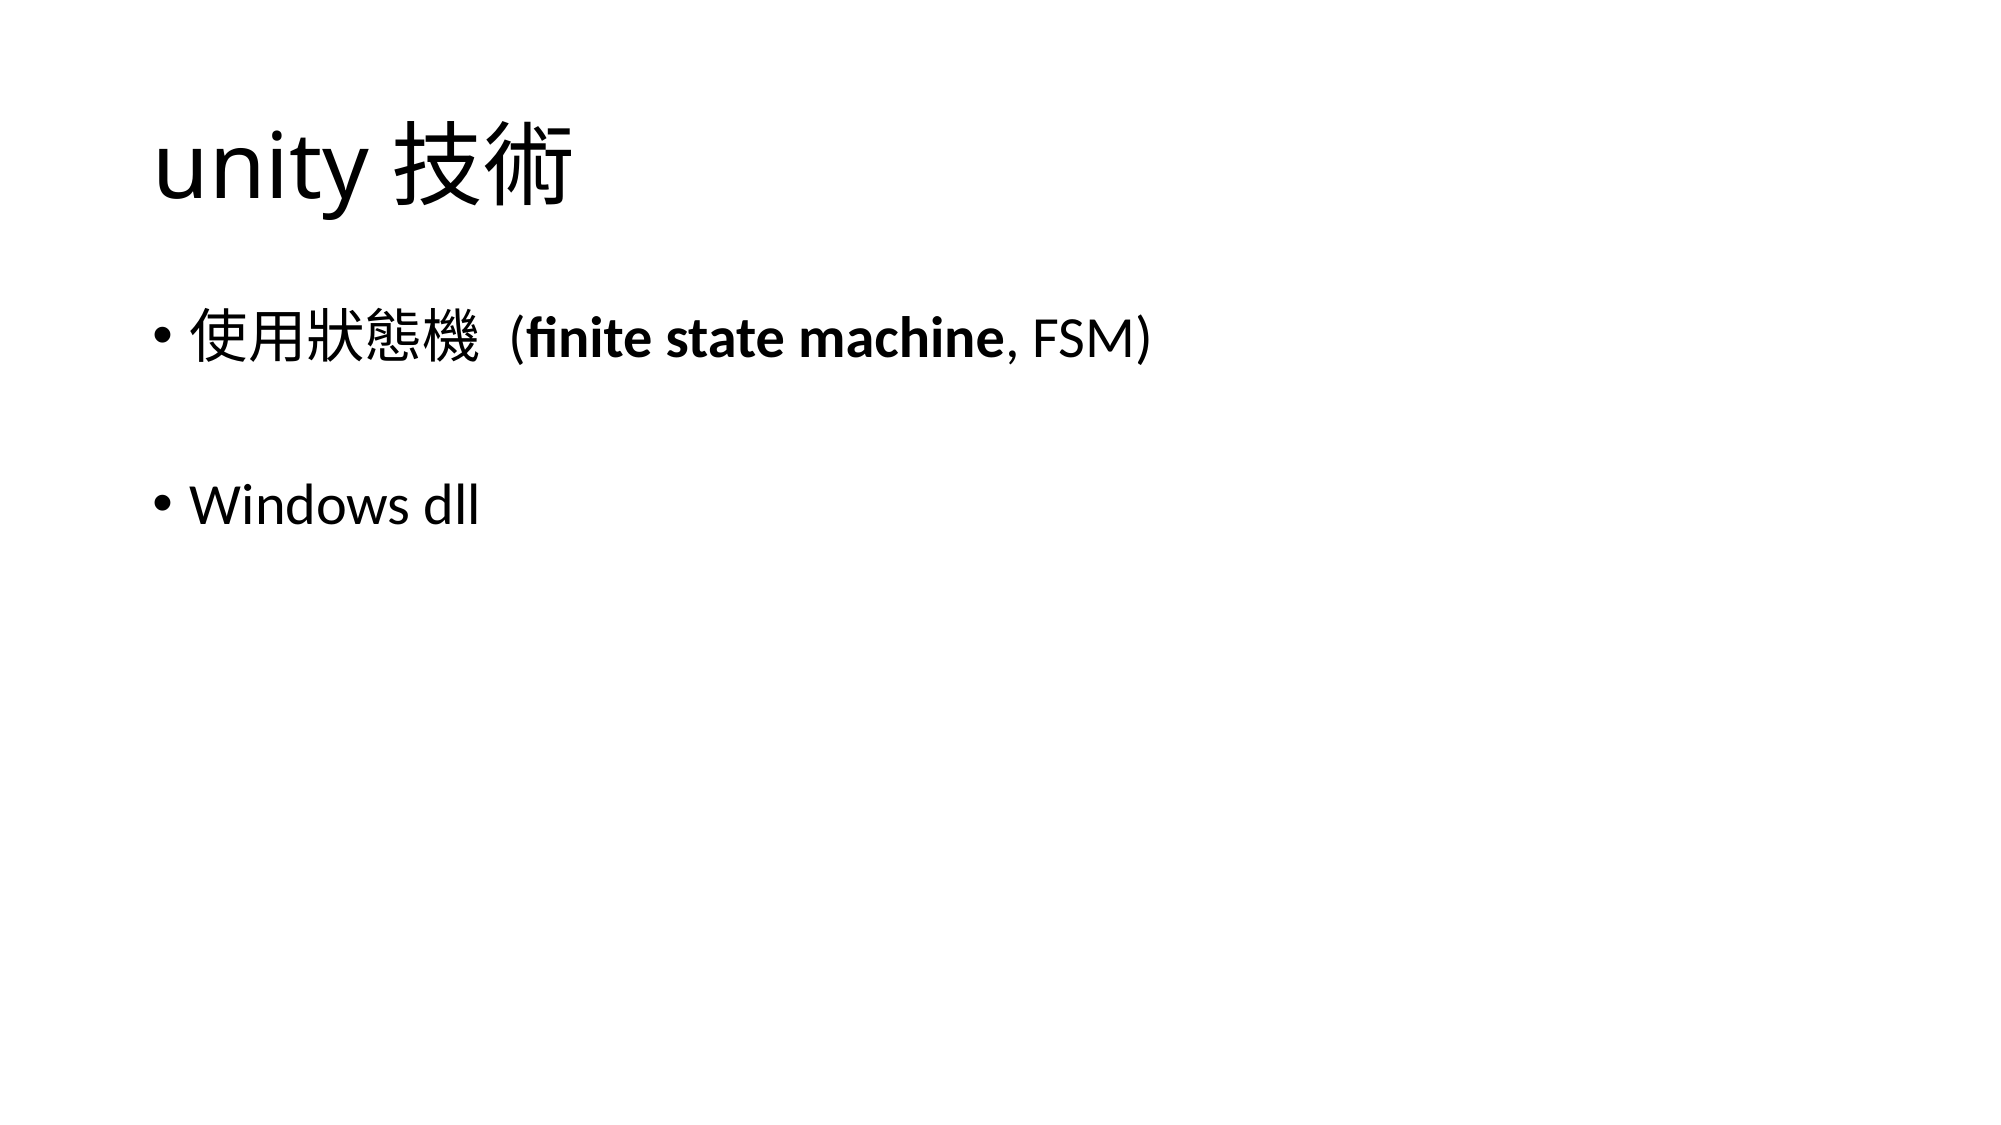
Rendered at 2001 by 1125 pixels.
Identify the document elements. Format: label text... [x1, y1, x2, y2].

title unity技術 [137, 59, 1863, 278]
list 使用狀態機 (finite state machine, FSM) Windows dll [137, 299, 1863, 1014]
